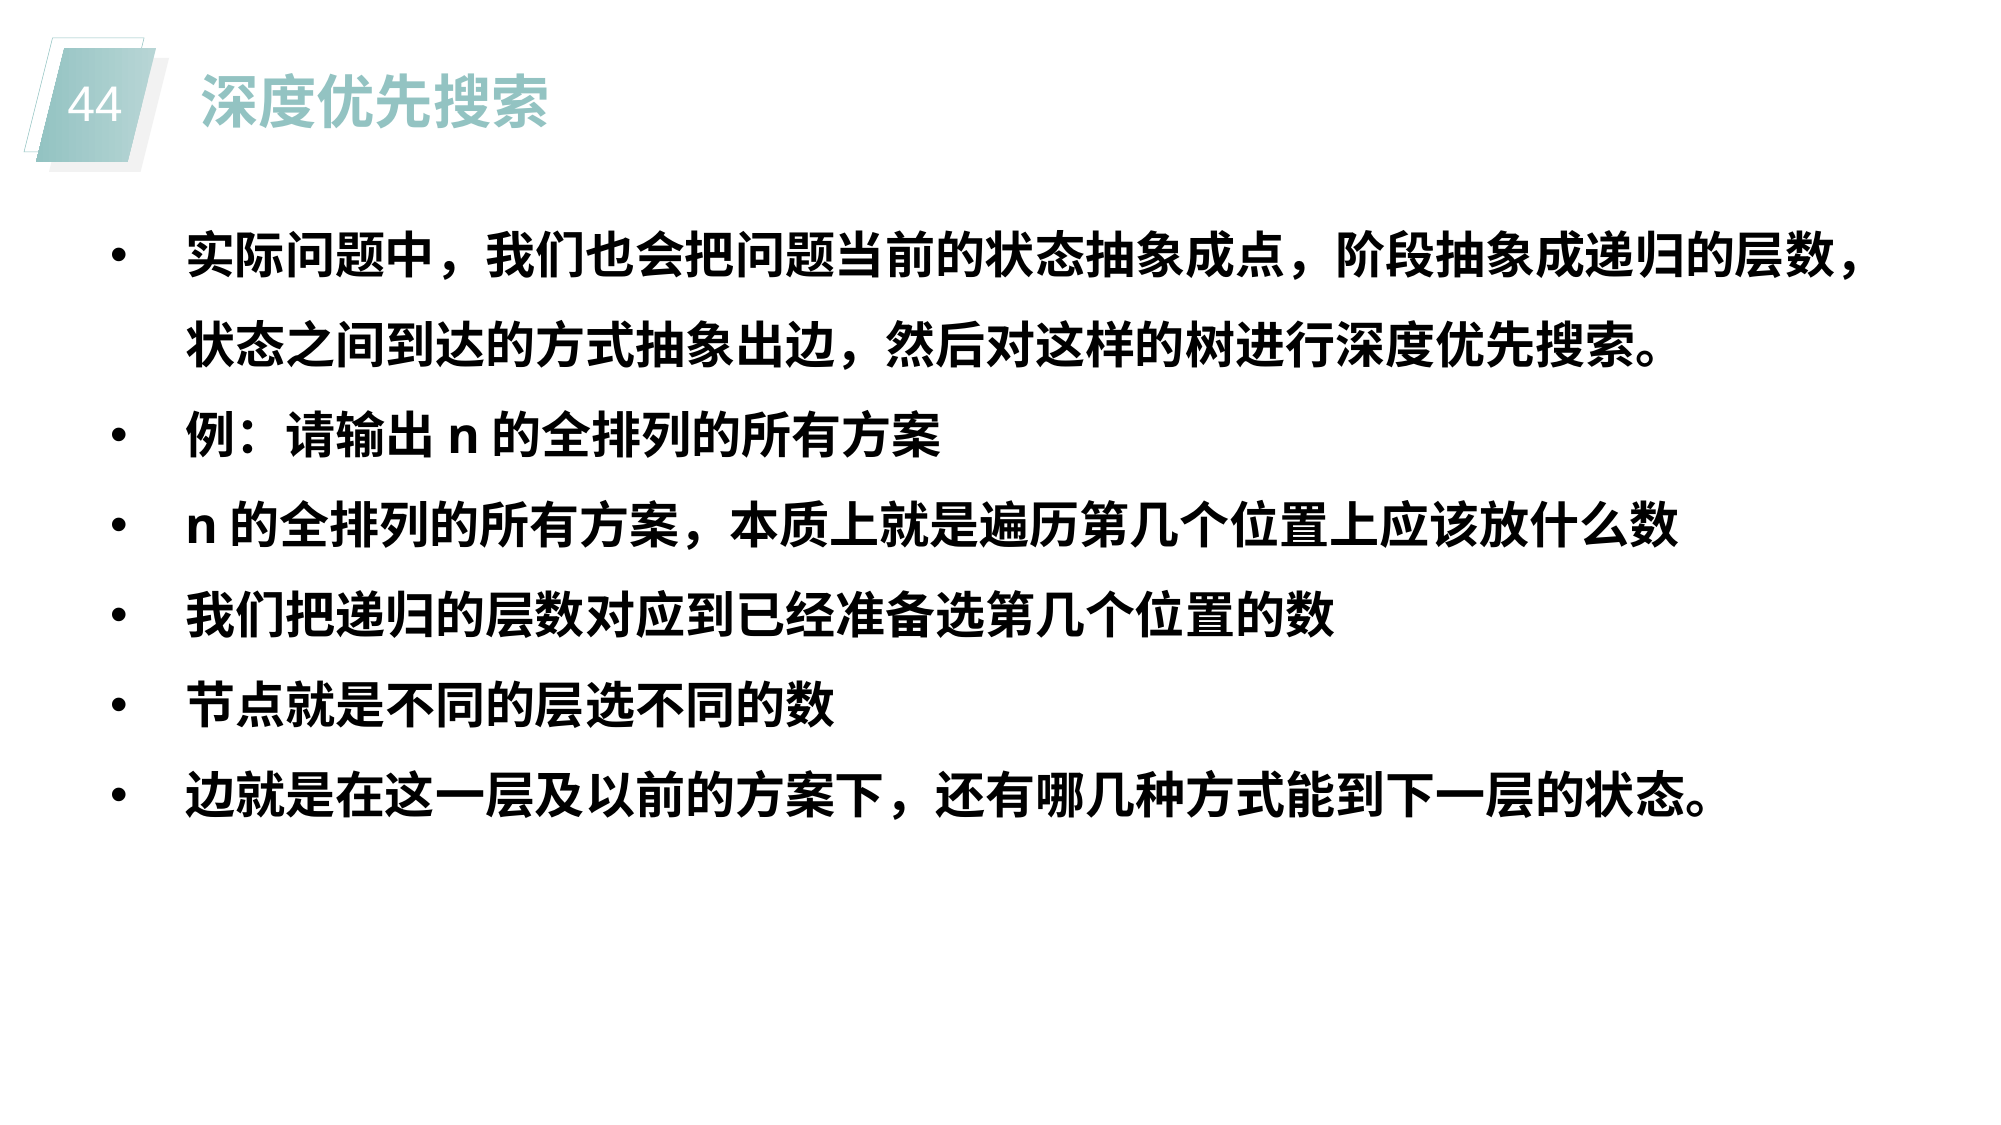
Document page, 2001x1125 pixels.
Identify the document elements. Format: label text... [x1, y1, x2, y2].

text_box 实际问题中，我们也会把问题当前的状态抽象成点，阶段抽象成递归的层数，状态之间到达的方式抽象出边，然后对这样的树进行深度优先搜索。 例：请输出n的全排列的所有方案 n的全排列的所有方案，本质上就是遍历第几个位置上应该放什么数 我们把递归的层数对应到已经准备选第几个位置的数 节点就是不同的层选不同的数 边就是在这一层及以前的方案下，还有哪几种方式能到下一层的状态。 [95, 186, 1856, 832]
text_box 深度优先搜索 [185, 58, 683, 143]
